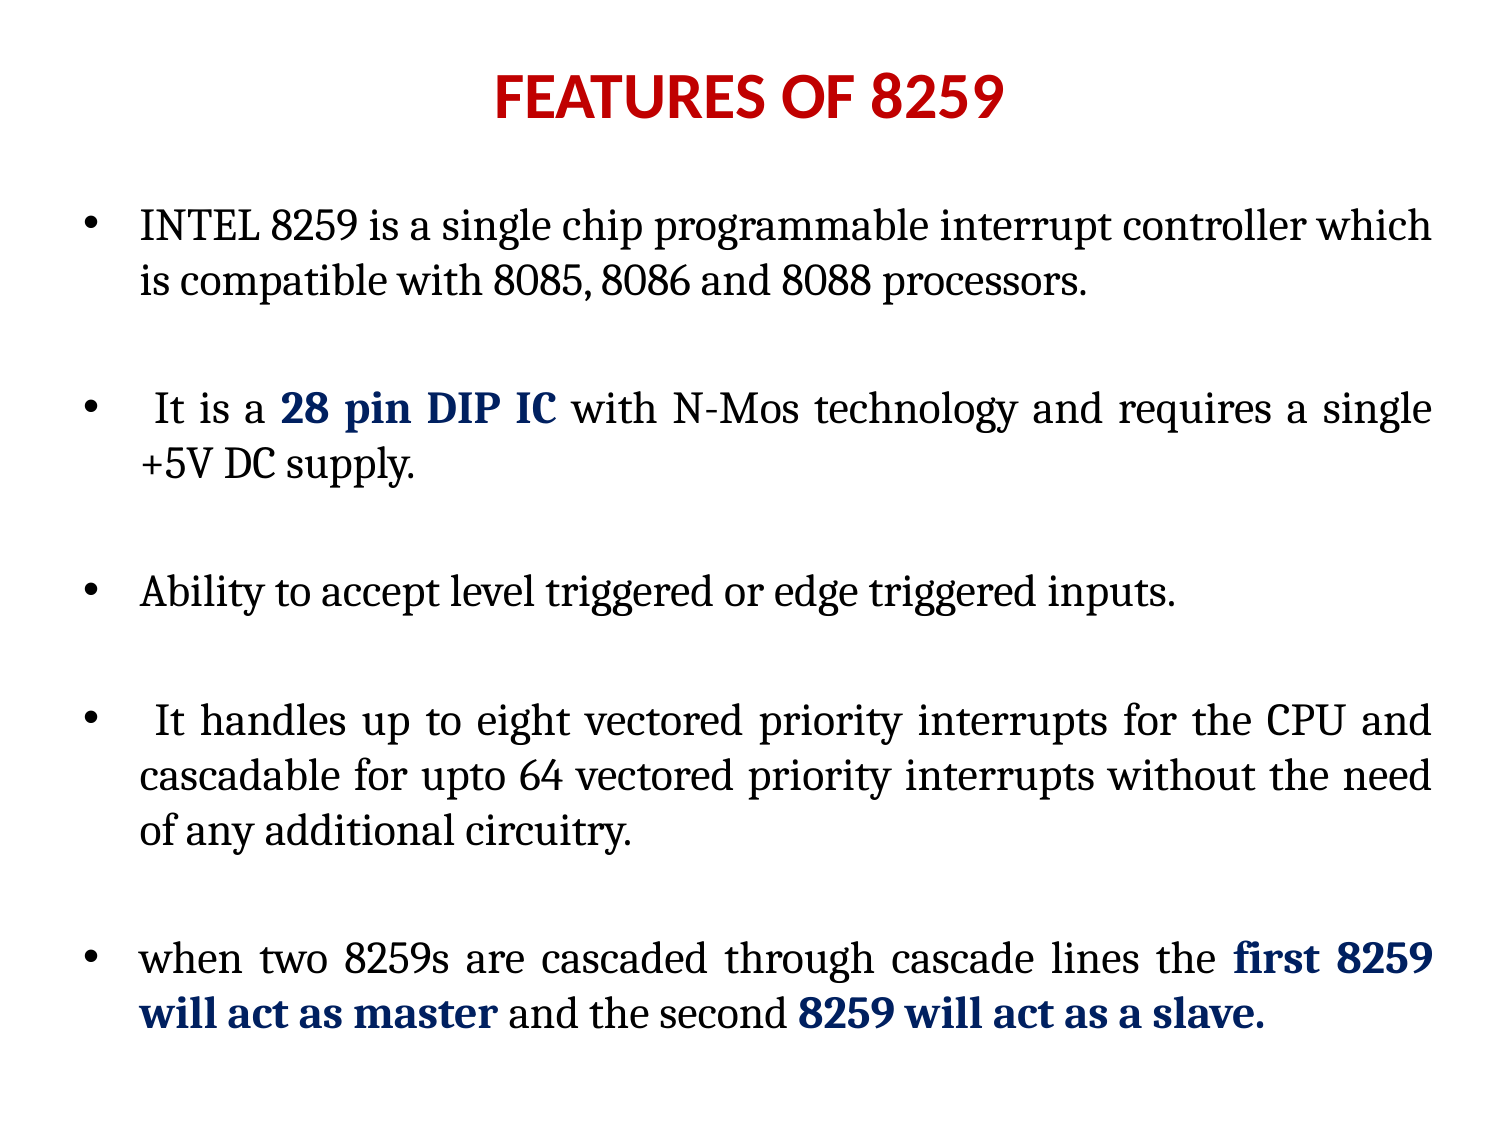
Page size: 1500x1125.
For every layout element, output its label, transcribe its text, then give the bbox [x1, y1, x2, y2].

list INTEL 8259 is a single chip programmable interrupt controller which is compatible with 8085, 8086 and 8088 processors. It is a 28 pin DIP IC with N-Mos technology and requires a single +5V DC supply. Ability to accept level triggered or edge triggered inputs. It handles up to eight vectored priority interrupts for the CPU and cascadable for upto 64 vectored priority interrupts without the need of any additional circuitry. when two 8259s are cascaded through cascade lines the first 8259 will act as master and the second 8259 will act as a slave. [68, 187, 1449, 1054]
title FEATURES OF 8259 [75, 45, 1425, 140]
